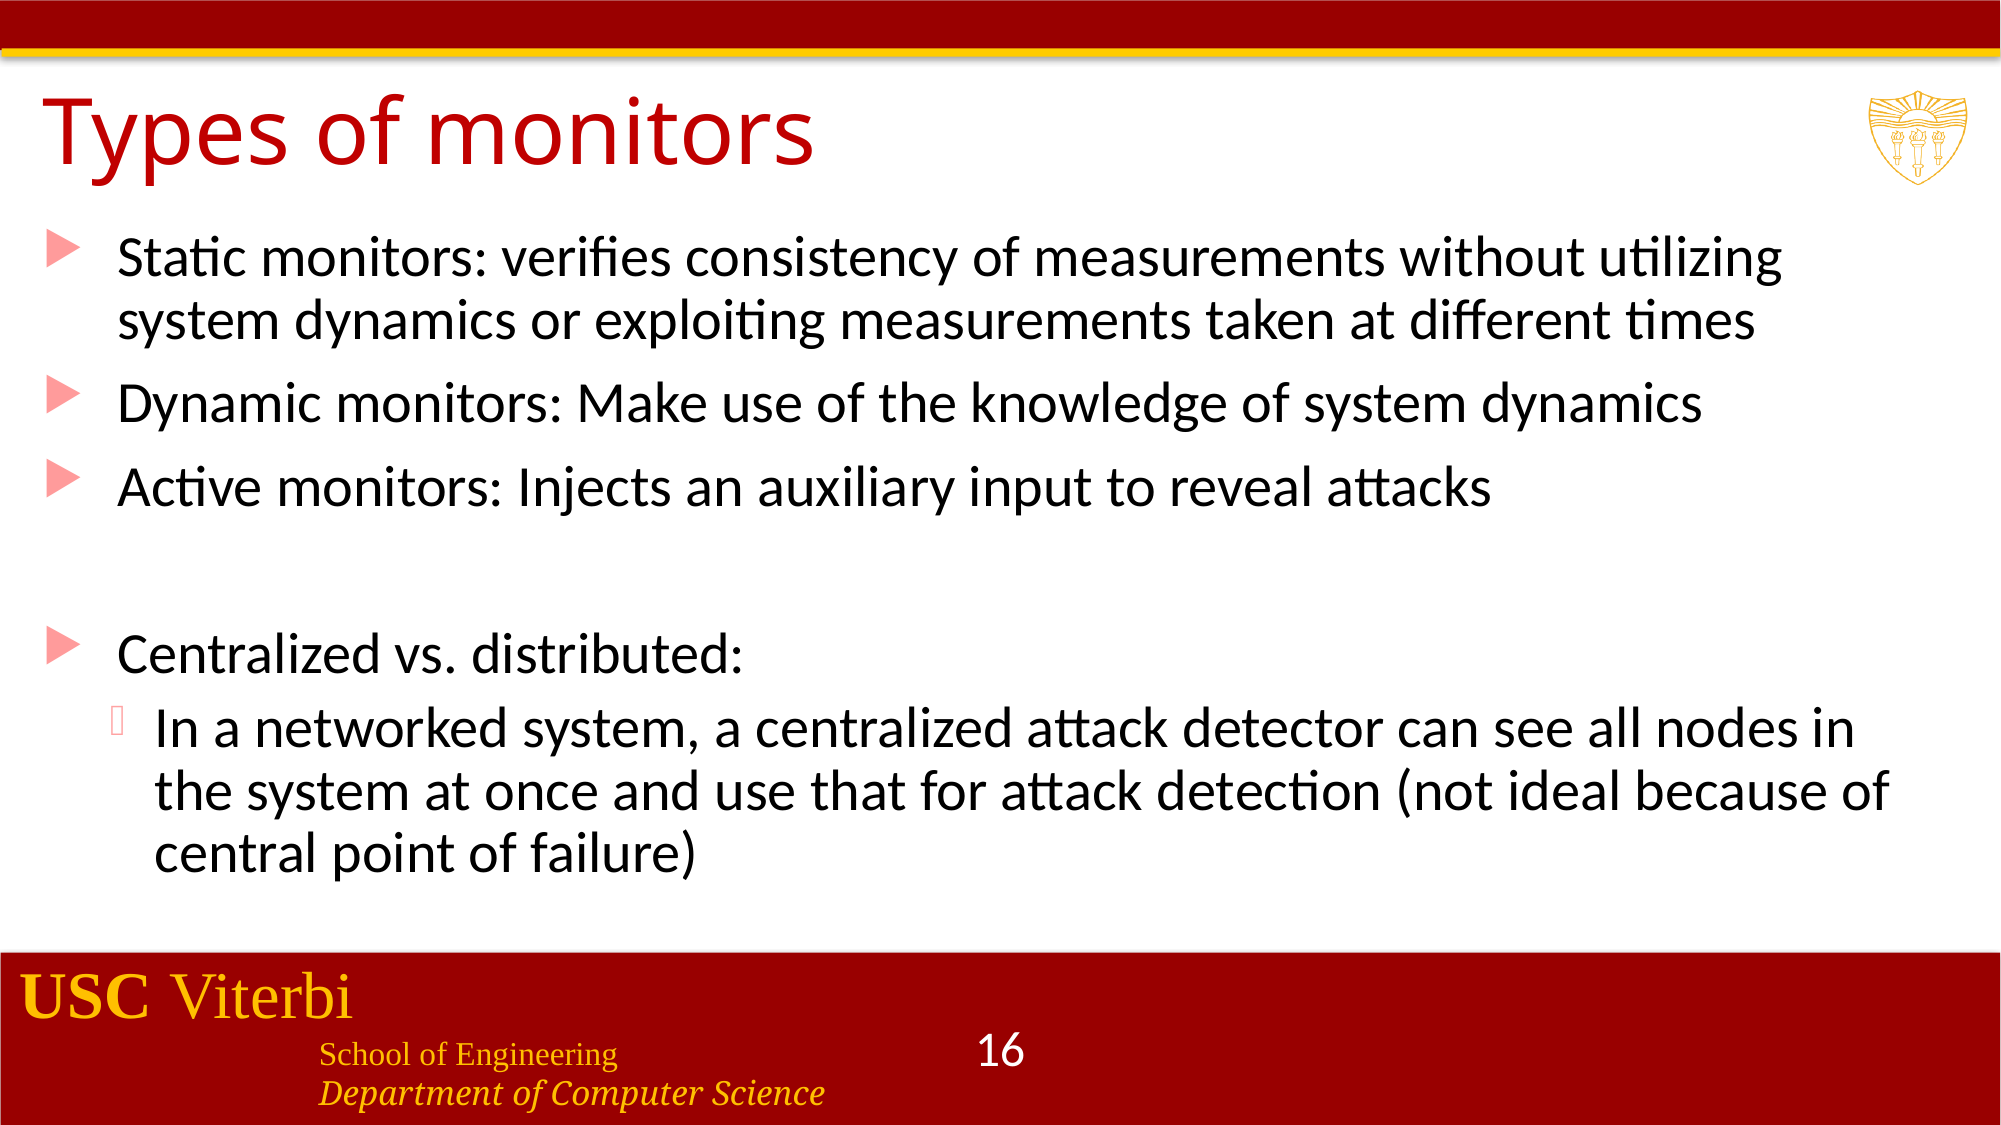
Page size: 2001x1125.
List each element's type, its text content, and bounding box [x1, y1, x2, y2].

list Static monitors: verifies consistency of measurements without utilizing system dynamics or exploiting measurements taken at different times Dynamic monitors: Make use of the knowledge of system dynamics Active monitors: Injects an auxiliary input to reveal attacks Centralized vs. distributed: In a networked system, a centralized attack detector can see all nodes in the system at once and use that for attack detection (not ideal because of central point of failure) [27, 218, 1947, 933]
picture [1836, 76, 2000, 199]
slide_number 16 [774, 1016, 1225, 1077]
title Types of monitors [27, 70, 1819, 199]
